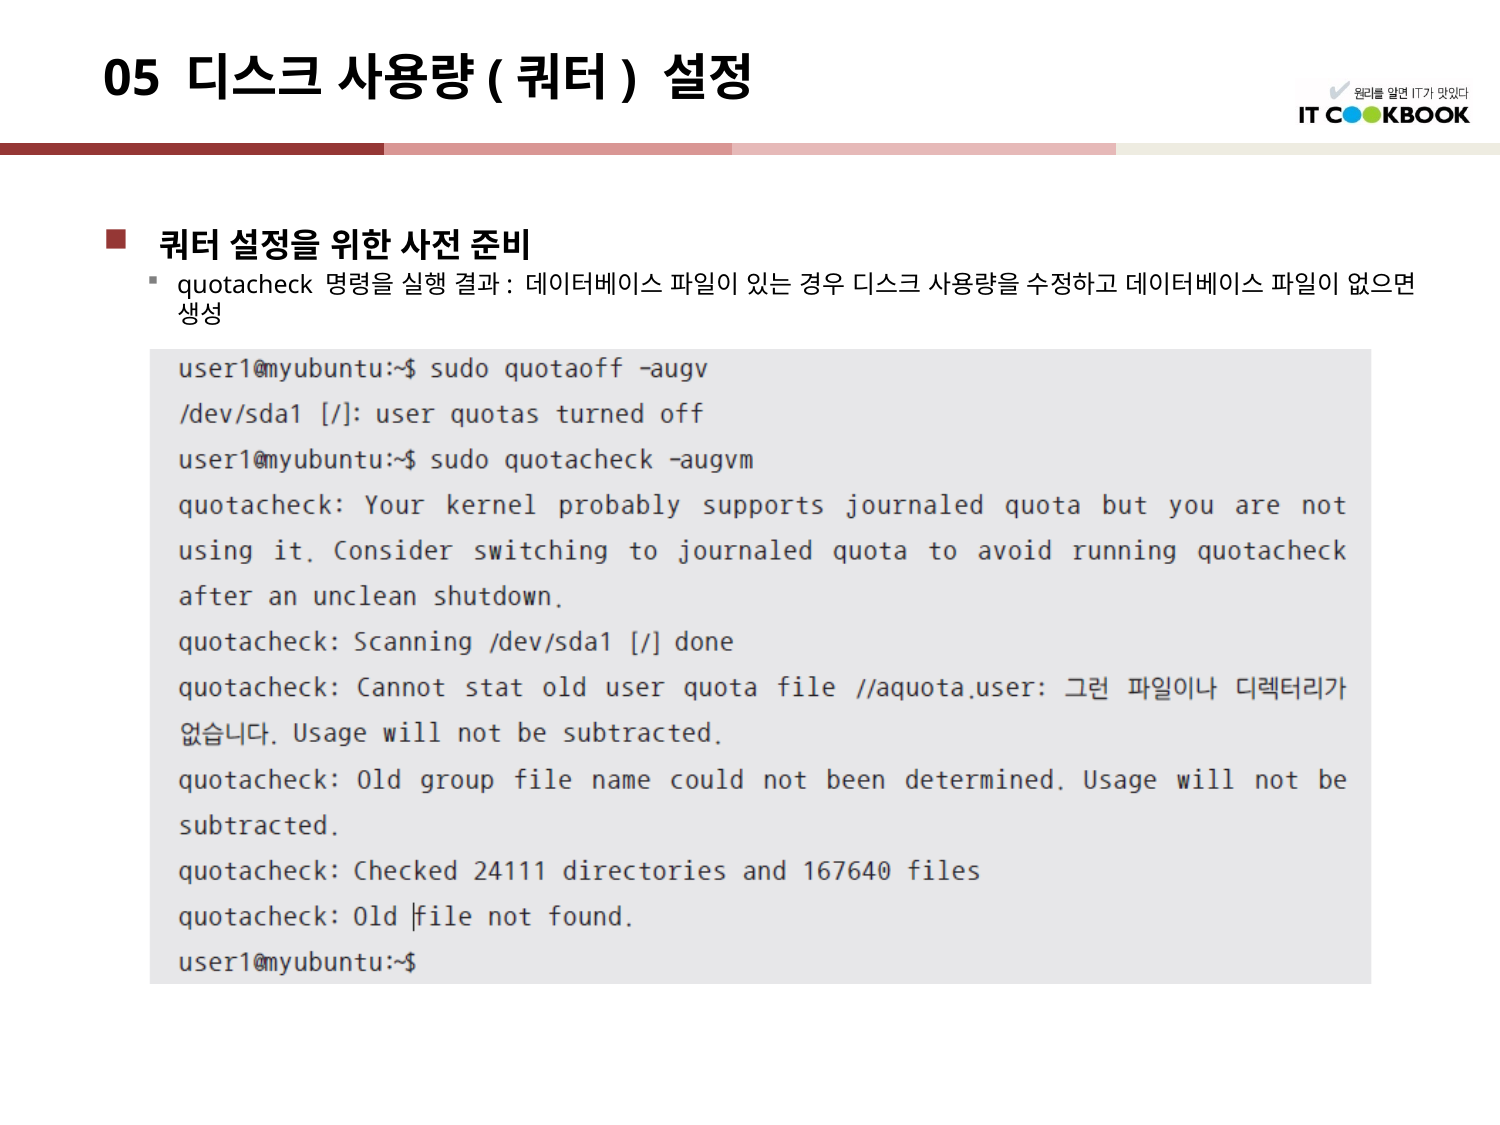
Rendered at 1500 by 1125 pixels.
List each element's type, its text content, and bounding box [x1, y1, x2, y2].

title 05 디스크 사용량(쿼터) 설정 [88, 30, 1330, 121]
picture [1295, 78, 1473, 125]
picture [143, 349, 1380, 984]
list 쿼터 설정을 위한 사전 준비 quotacheck 명령을 실행 결과: 데이터베이스 파일이 있는 경우 디스크 사용량을 수정하고 데이터베이스 파일이 없으면 생성 [88, 196, 1436, 1083]
